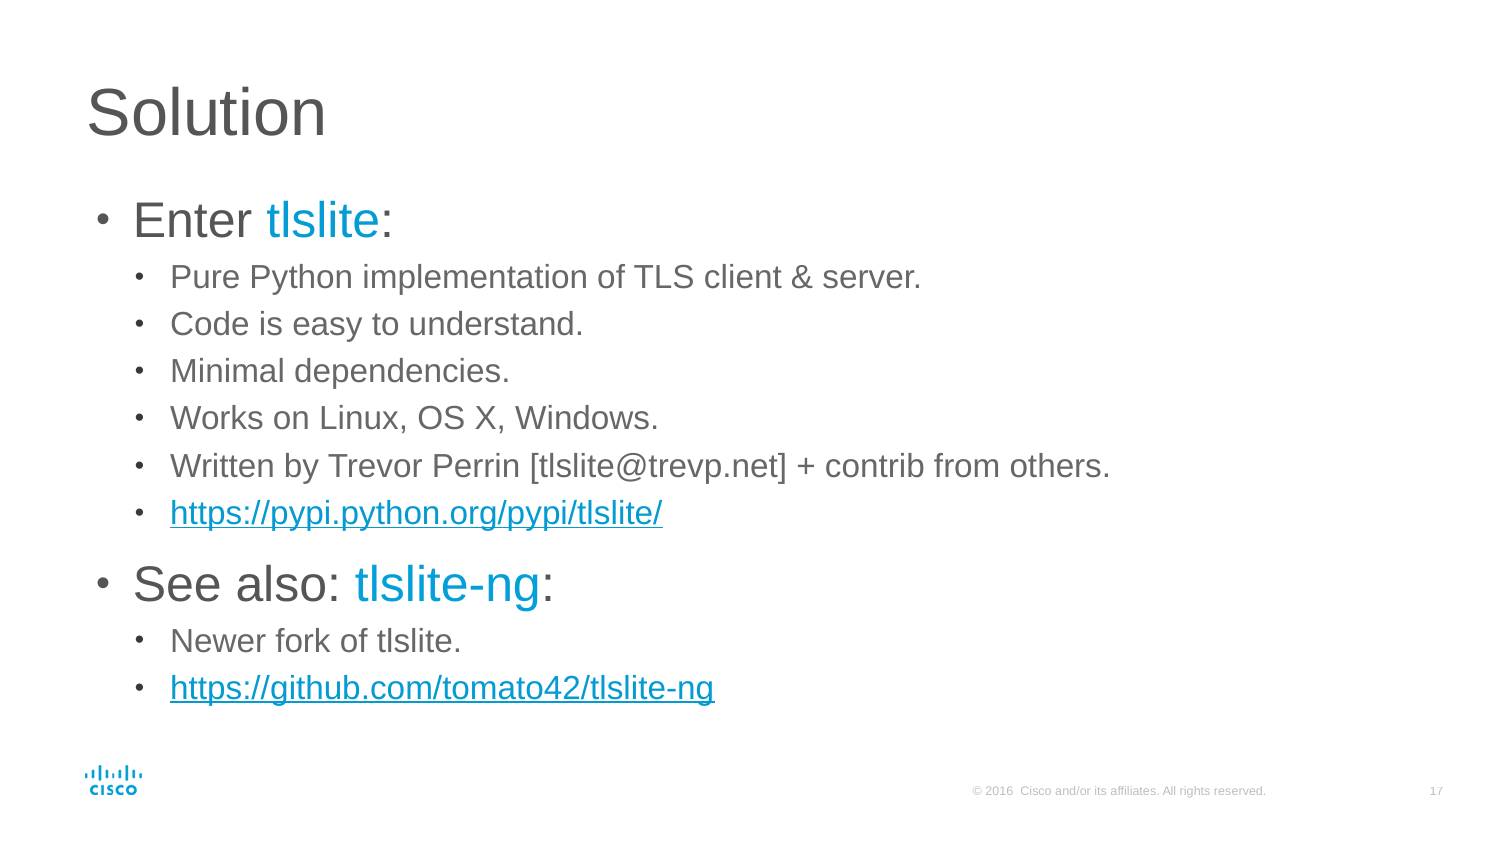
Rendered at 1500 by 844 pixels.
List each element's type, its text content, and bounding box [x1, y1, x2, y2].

list Enter tlslite: Pure Python implementation of TLS client & server. Code is easy to understand. Minimal dependencies. Works on Linux, OS X, Windows. Written by Trevor Perrin [tlslite@trevp.net] + contrib from others. https://pypi.python.org/pypi/tlslite/ See also: tlslite-ng: Newer fork of tlslite. https://github.com/tomato42/tlslite-ng [71, 183, 1441, 741]
title Solution [71, 55, 1441, 176]
picture [78, 758, 148, 803]
